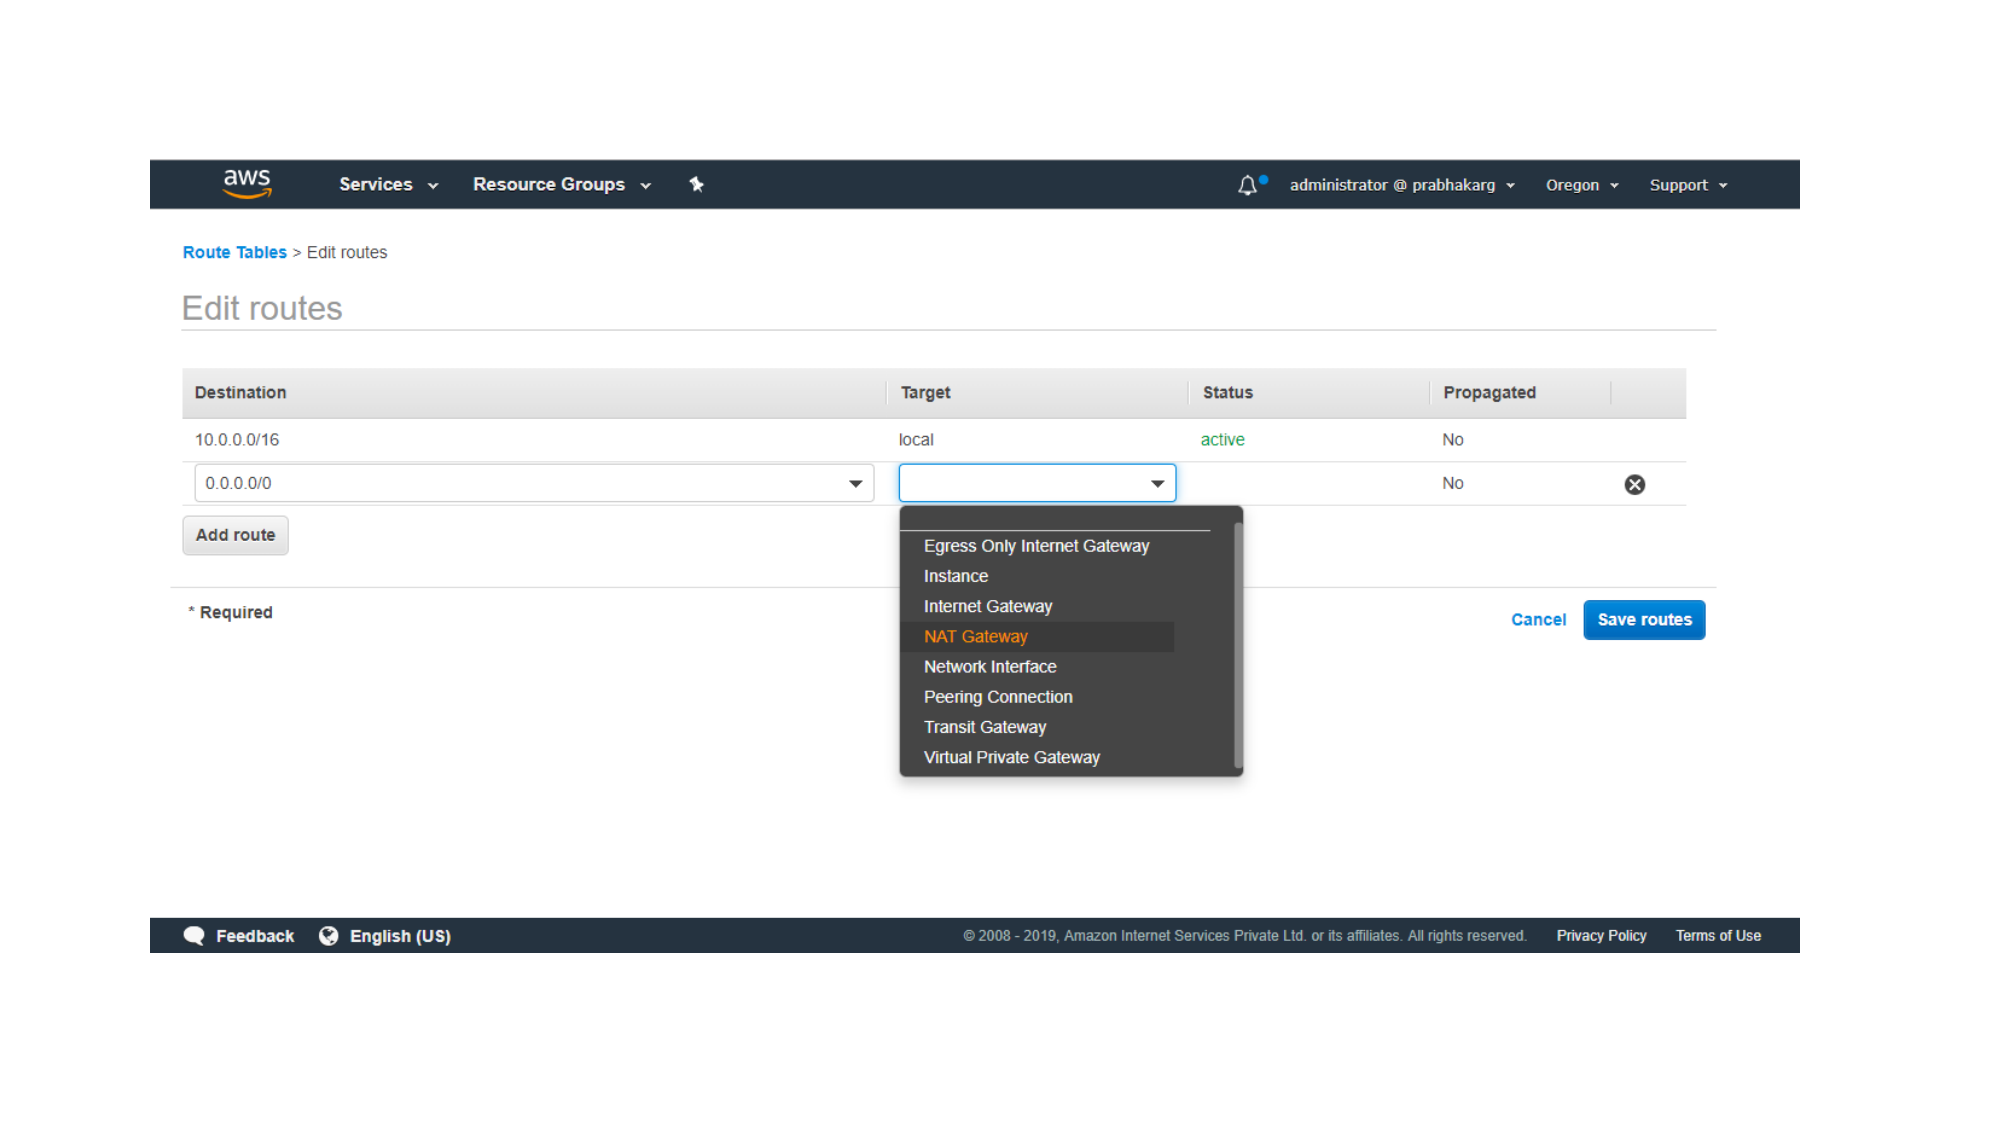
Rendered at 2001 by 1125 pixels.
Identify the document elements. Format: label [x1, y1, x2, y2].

picture [149, 158, 1800, 953]
